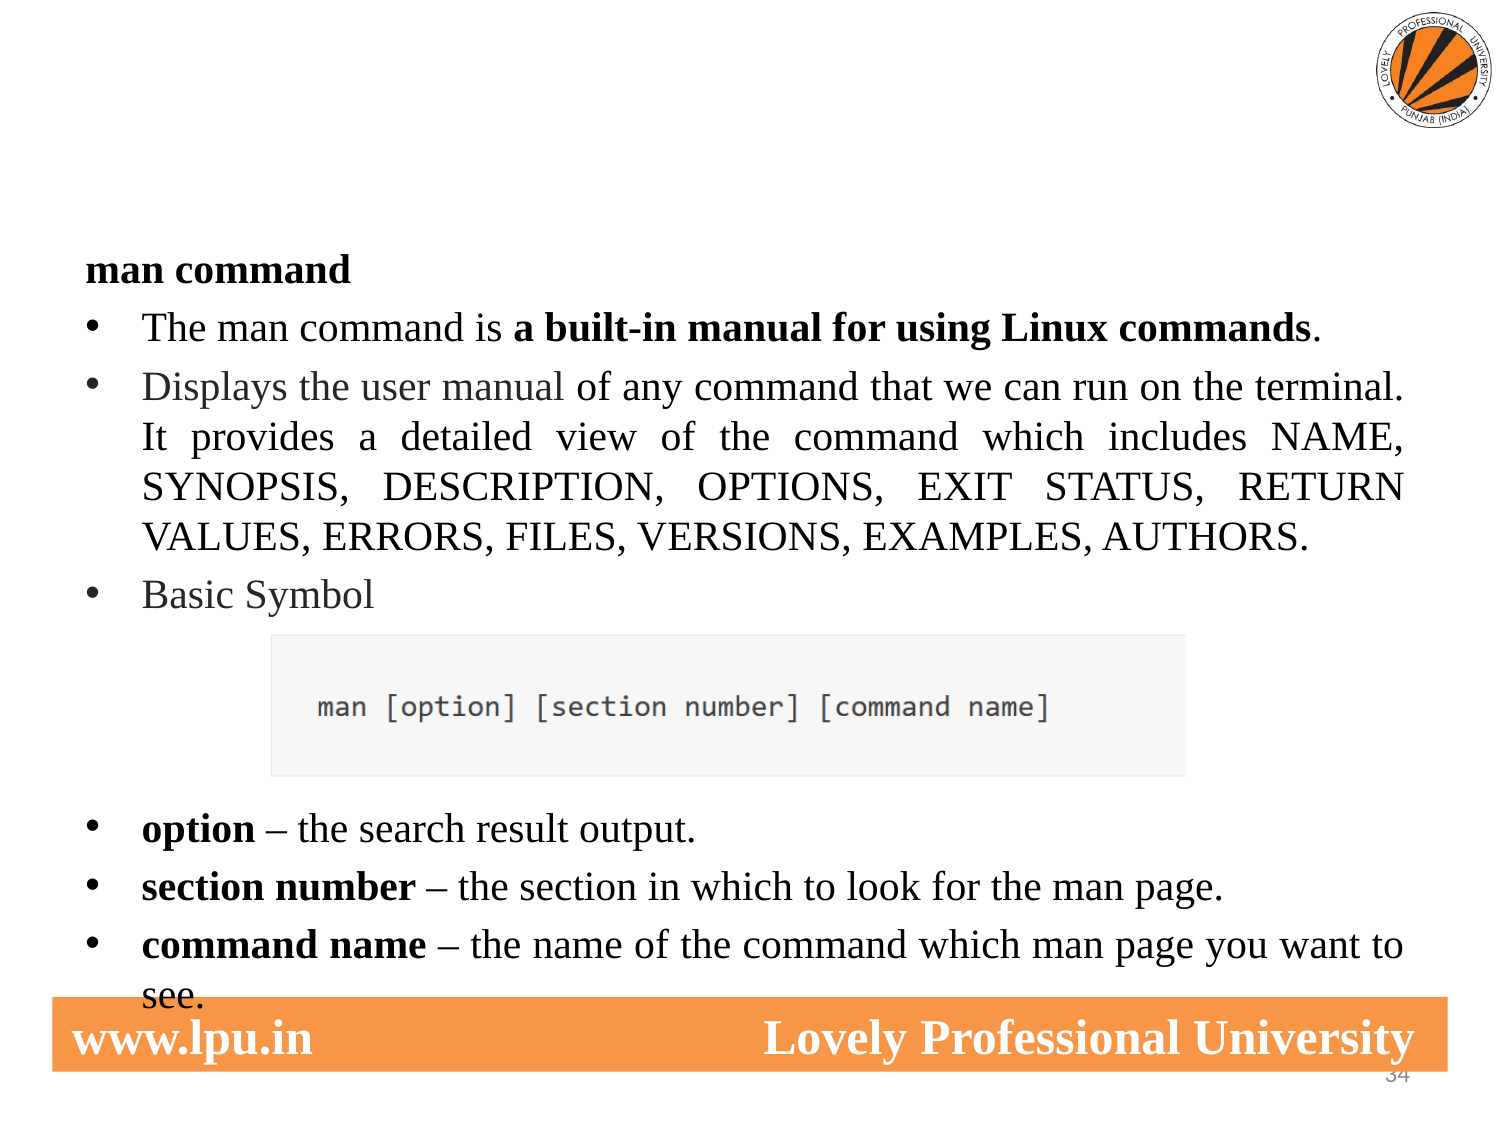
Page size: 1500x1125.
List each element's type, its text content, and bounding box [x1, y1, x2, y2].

list man command The man command is a built-in manual for using Linux commands. Displays the user manual of any command that we can run on the terminal. It provides a detailed view of the command which includes NAME, SYNOPSIS, DESCRIPTION, OPTIONS, EXIT STATUS, RETURN VALUES, ERRORS, FILES, VERSIONS, EXAMPLES, AUTHORS. Basic Symbol option – the search result output. section number – the section in which to look for the man page. command name – the name of the command which man page you want to see. [70, 234, 1421, 973]
picture [1375, 11, 1492, 128]
picture [245, 620, 1186, 786]
text_box [1074, 1072, 1425, 1103]
text_box www.lpu.in Lovely Professional University [52, 996, 1448, 1072]
